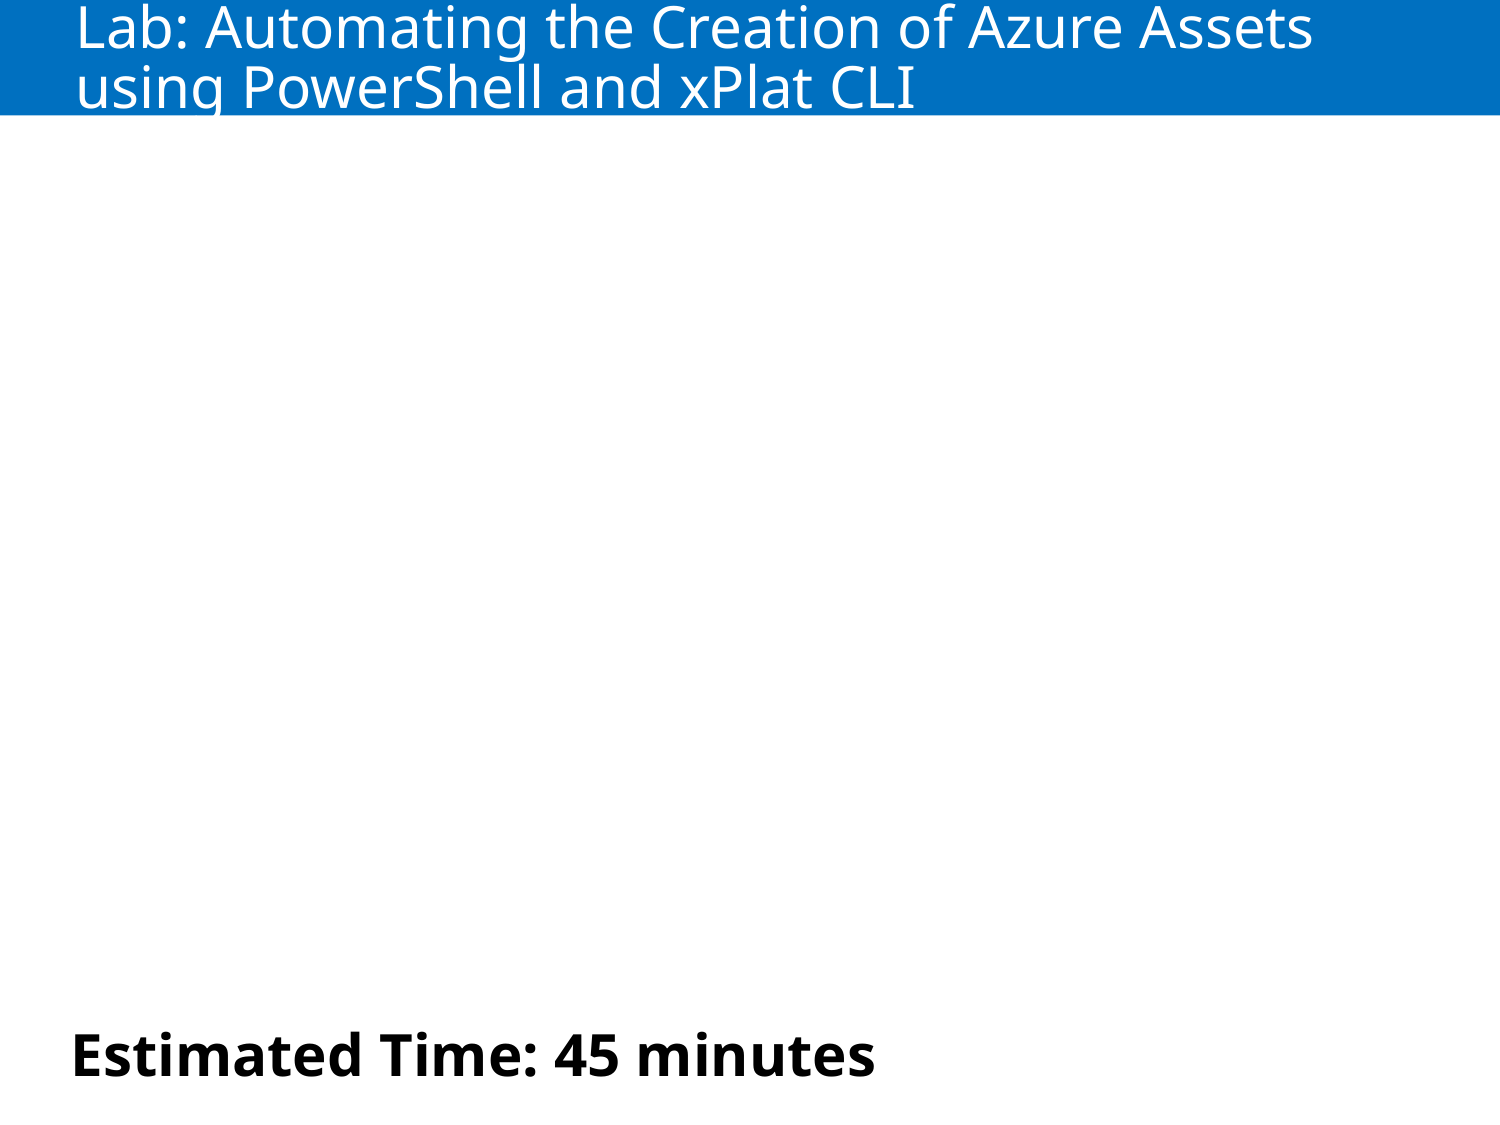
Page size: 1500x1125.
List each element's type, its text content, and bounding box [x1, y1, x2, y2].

title Lab: Automating the Creation of Azure Assets using PowerShell and xPlat CLI [75, 0, 1351, 122]
text_box Estimated Time: 45 minutes [55, 1011, 892, 1096]
